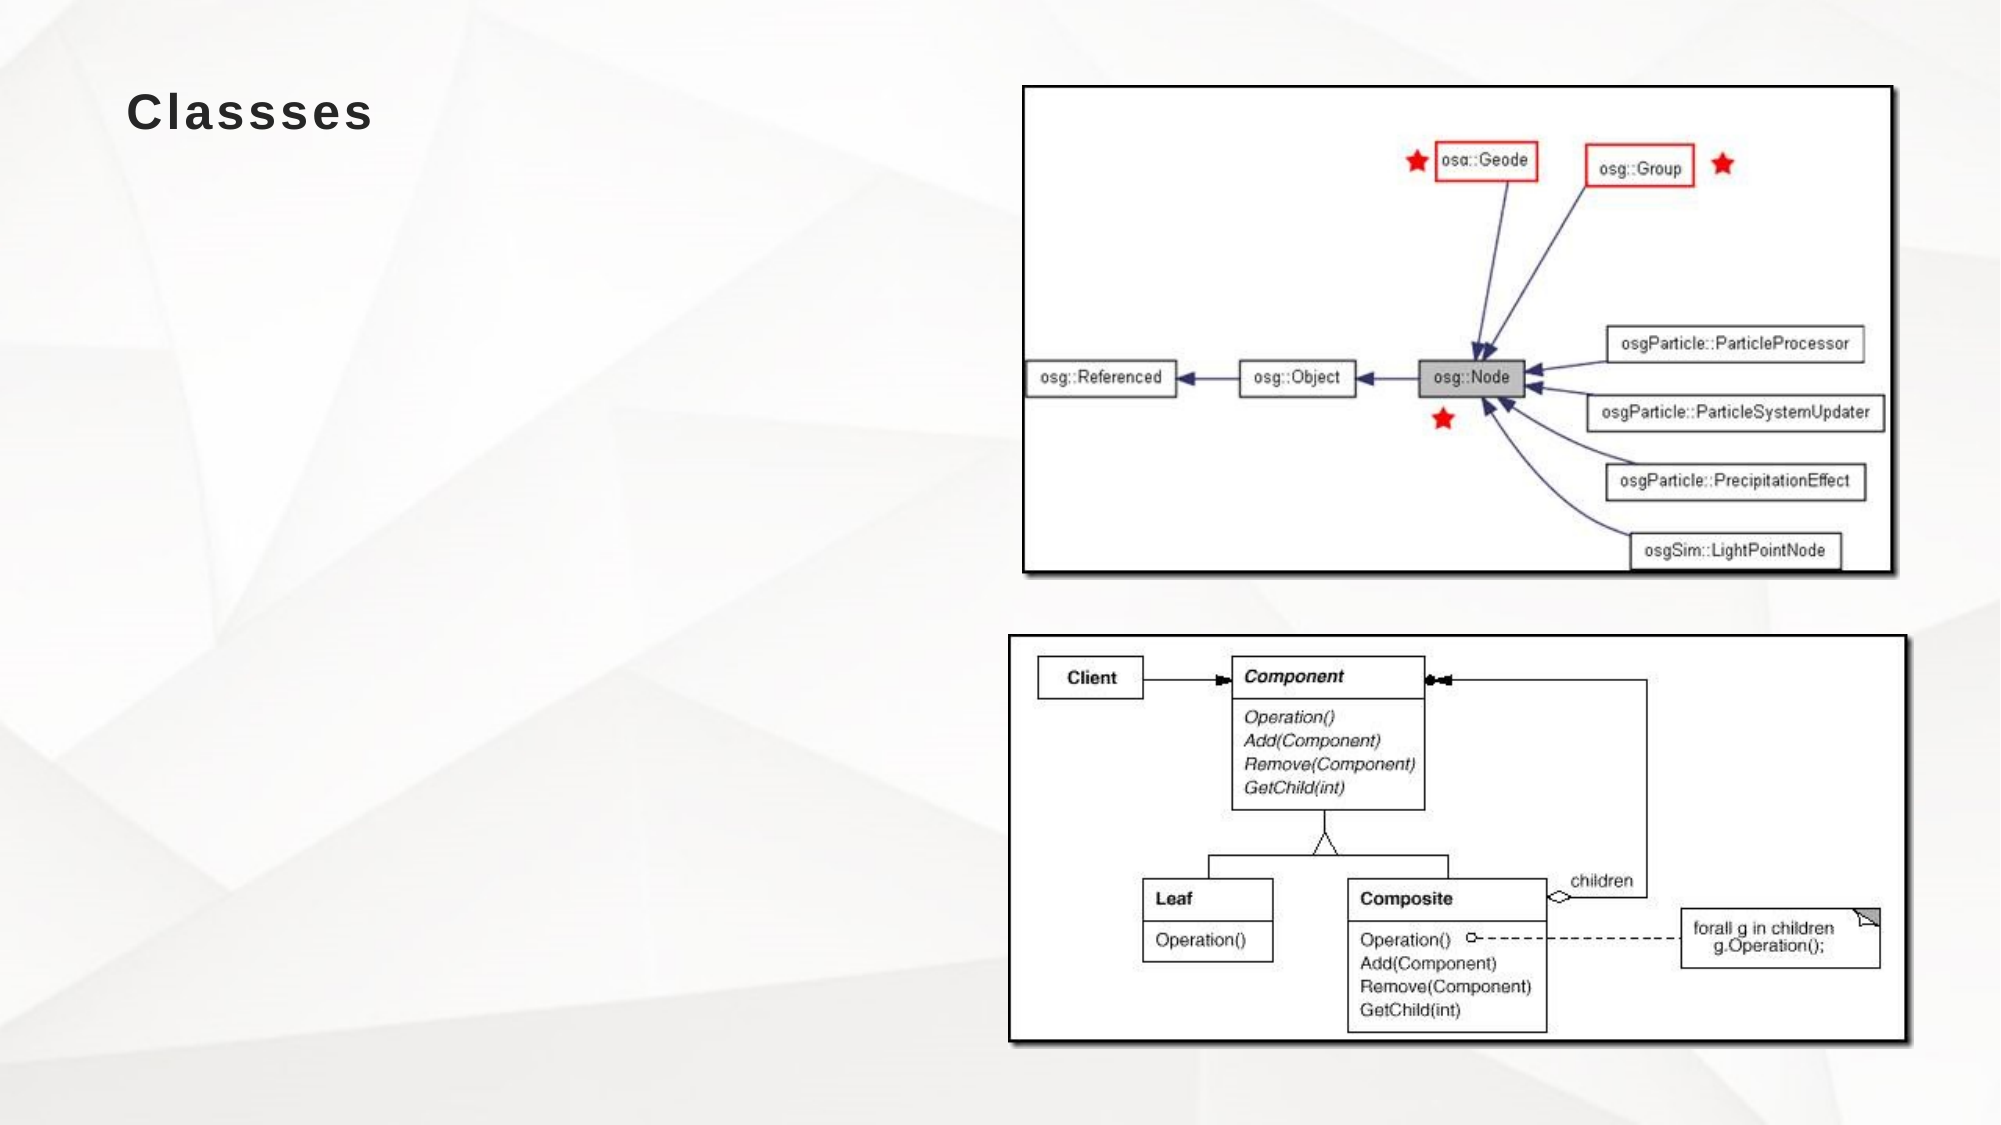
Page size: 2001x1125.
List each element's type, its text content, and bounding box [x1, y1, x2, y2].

picture [0, 0, 2001, 1125]
title Classses [109, 72, 1891, 146]
